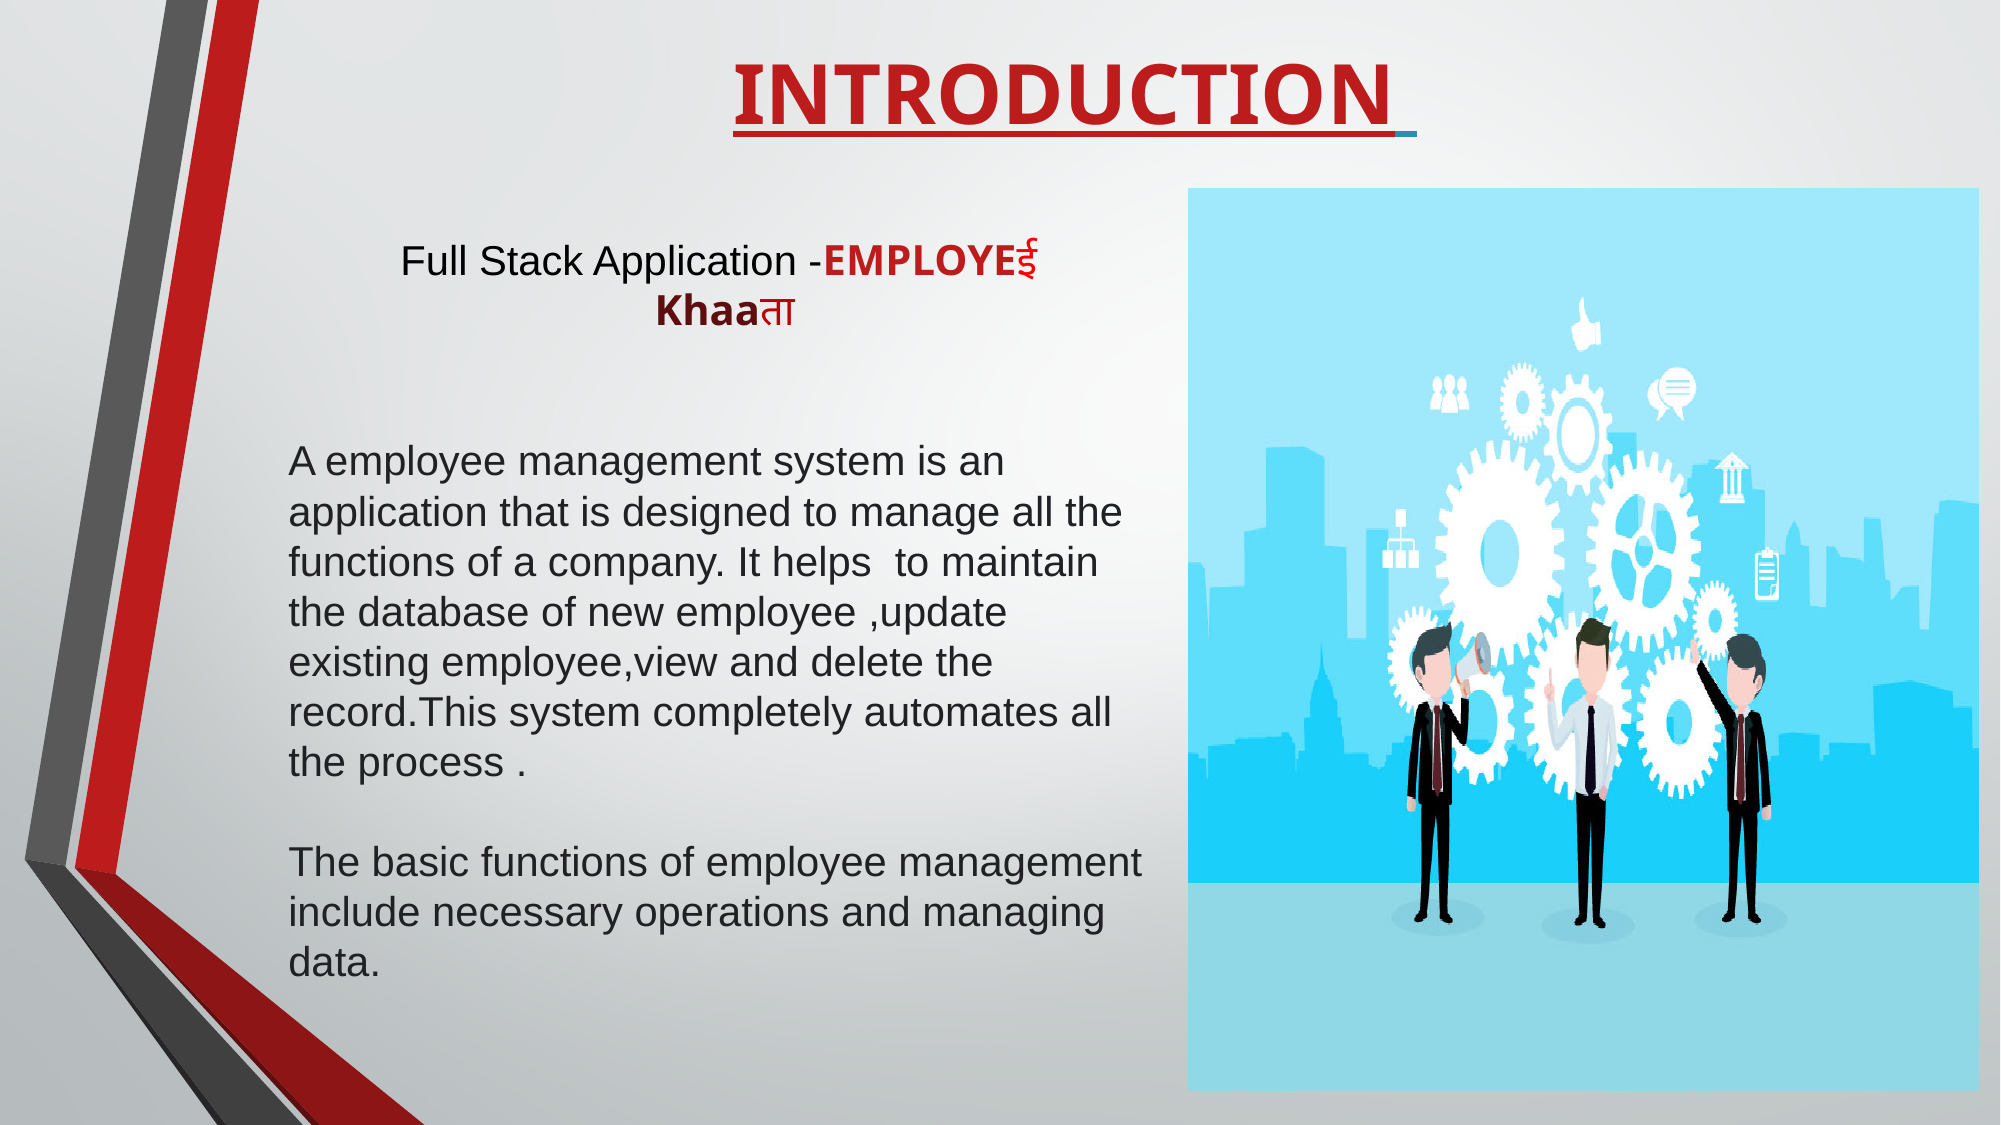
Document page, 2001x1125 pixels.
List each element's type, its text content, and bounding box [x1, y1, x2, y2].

text_box Full Stack Application -EMPLOYEई Khaaता A employee management system is an application that is designed to manage all the functions of a company. It helps to maintain the database of new employee ,update existing employee,view and delete the record.This system completely automates all the process . The basic functions of employee management include necessary operations and managing data. [273, 226, 1176, 992]
text_box INTRODUCTION [570, 33, 1580, 149]
picture [1188, 187, 1979, 1092]
